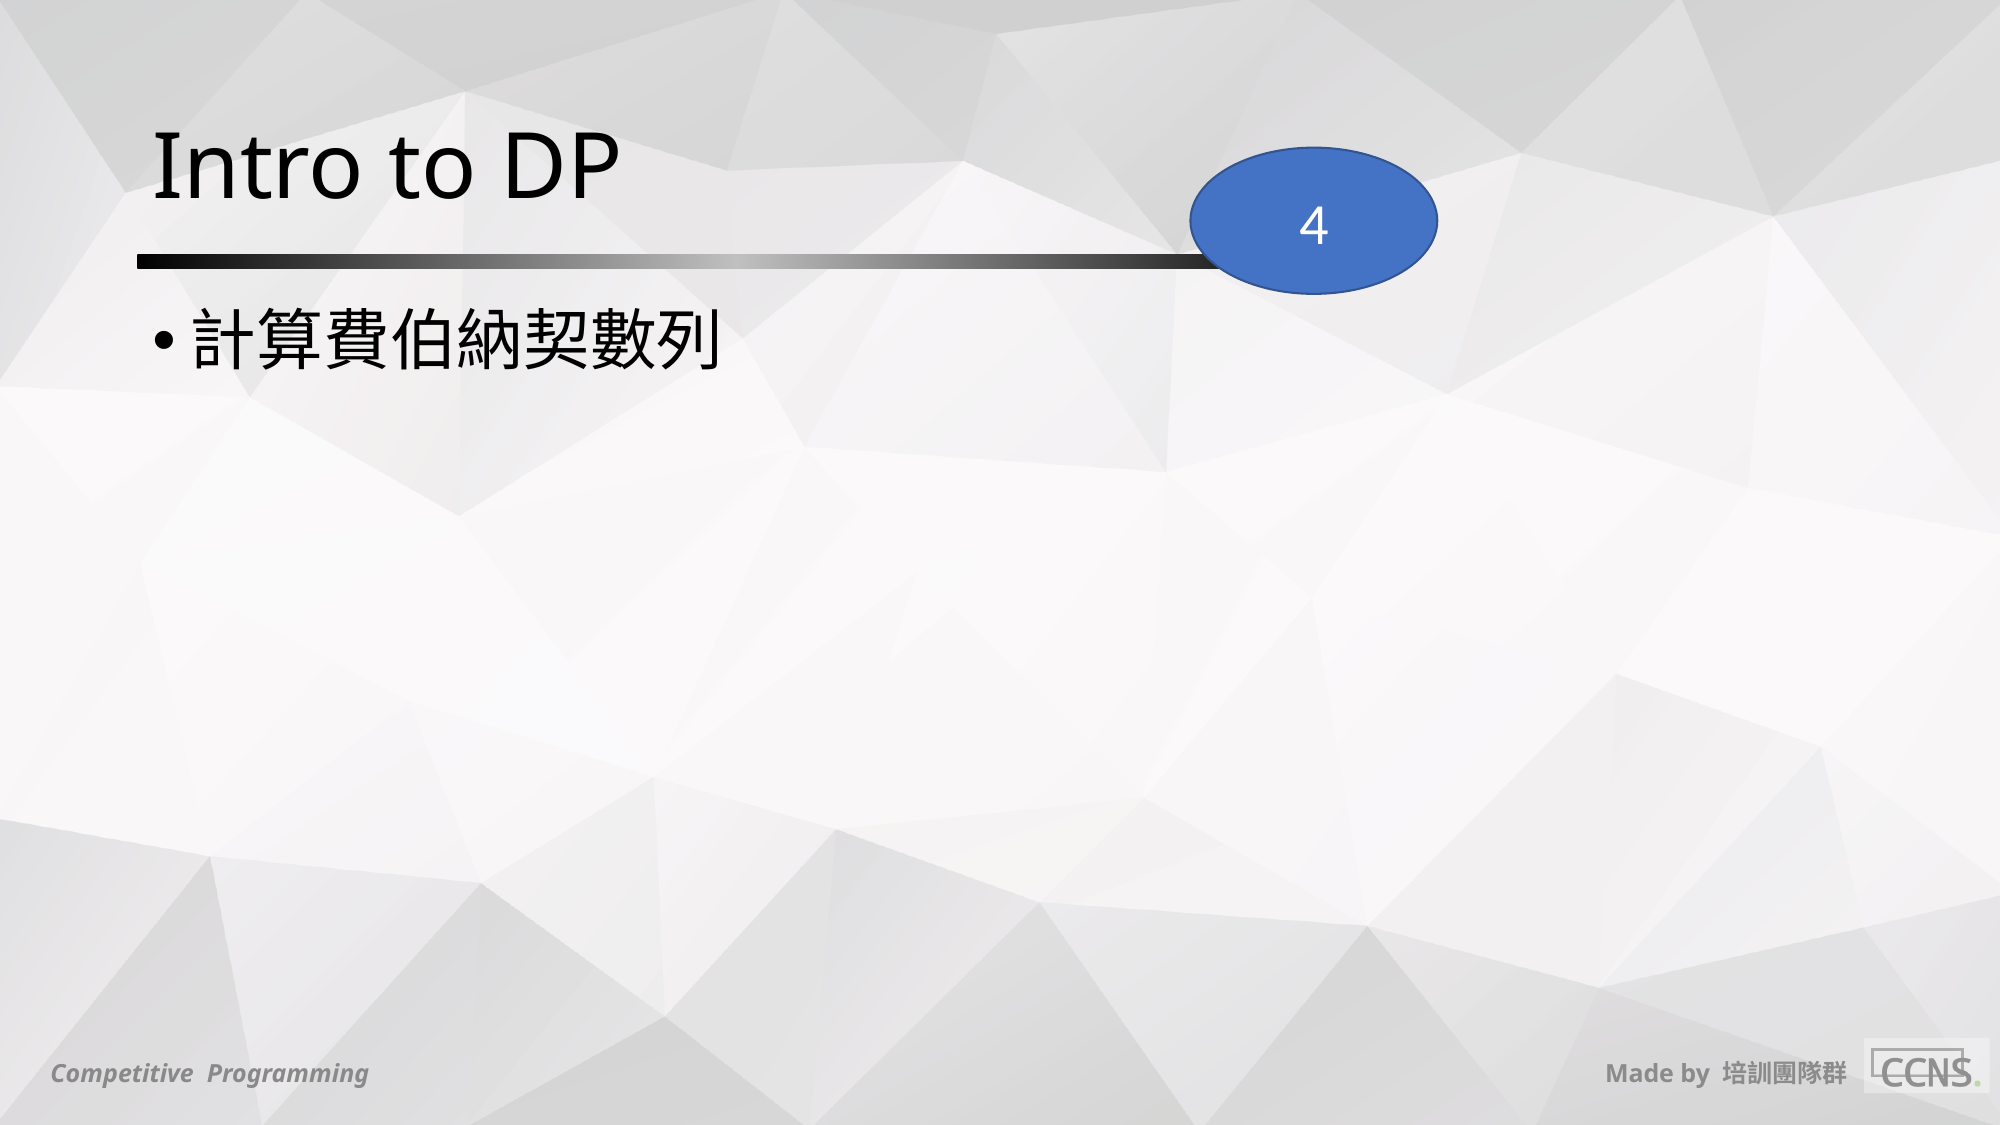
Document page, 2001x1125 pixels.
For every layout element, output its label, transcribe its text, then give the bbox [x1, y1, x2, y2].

text_box 4 [1189, 146, 1439, 295]
picture [0, 0, 2000, 1125]
list 計算費伯納契數列 [137, 299, 1863, 1014]
title Intro to DP [137, 59, 1863, 278]
